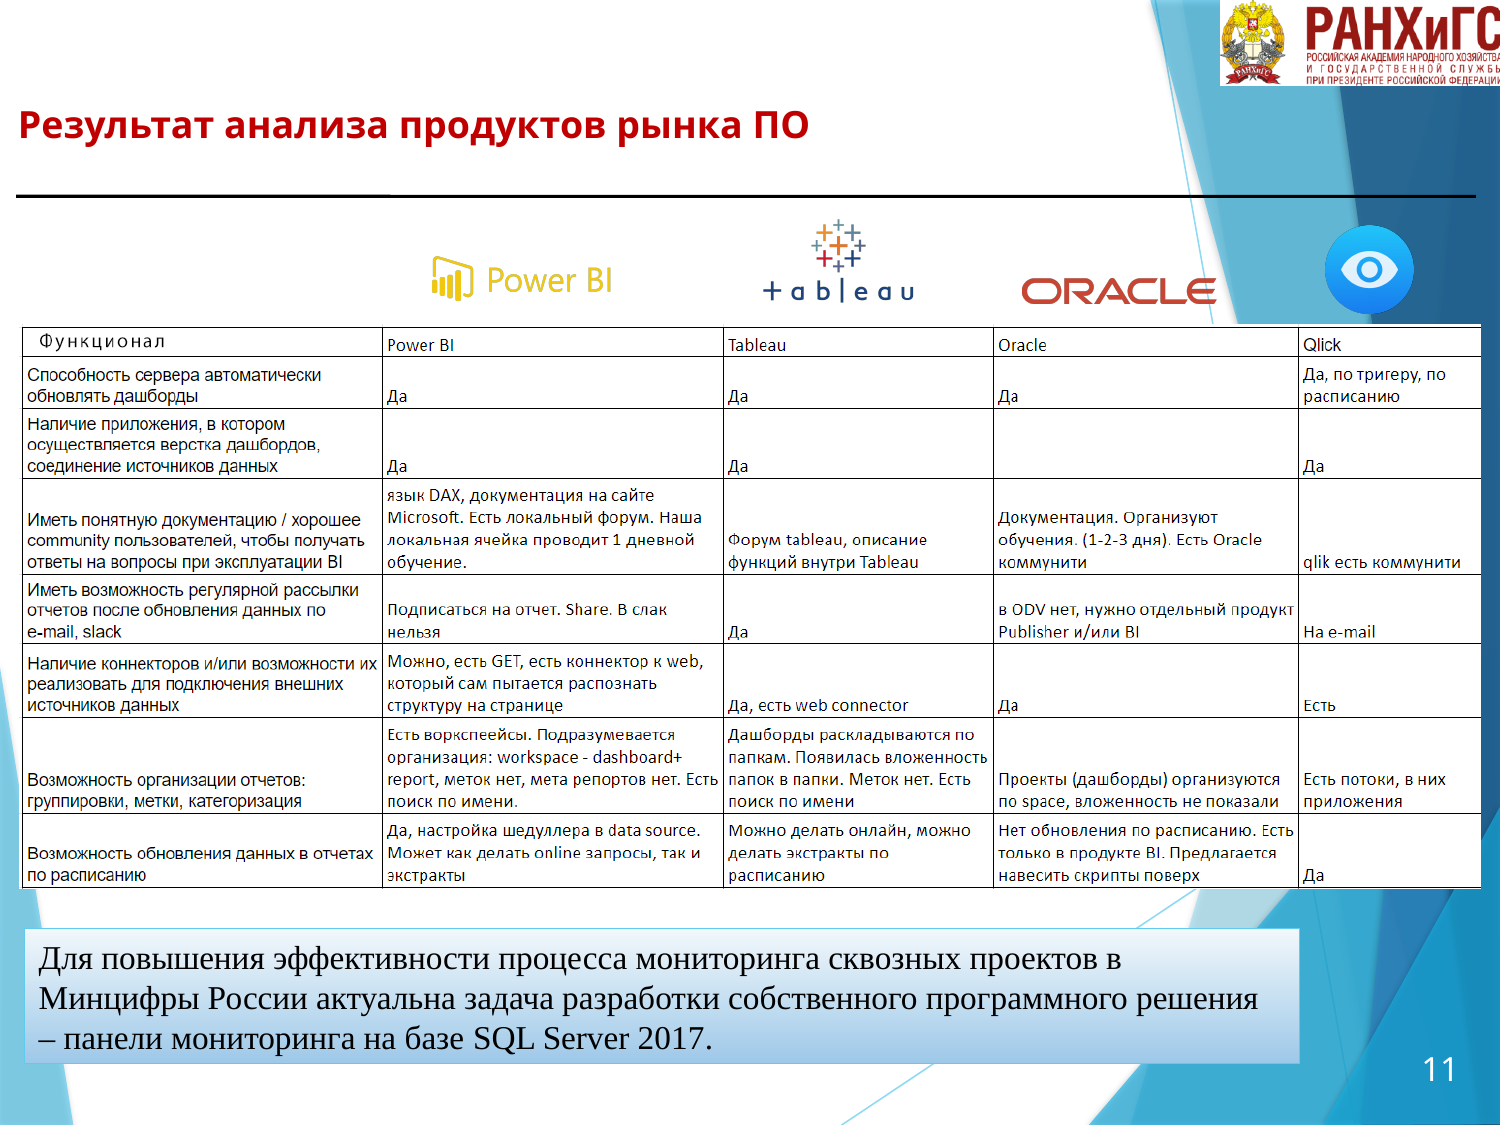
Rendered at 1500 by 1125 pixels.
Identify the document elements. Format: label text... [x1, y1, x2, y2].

text_box Для повышения эффективности процесса мониторинга сквозных проектов в Минцифры России актуальна задача разработки собственного программного решения – панели мониторинга на базе SQL Server 2017. [24, 928, 1300, 1064]
picture [18, 324, 1482, 890]
picture [1325, 224, 1414, 314]
picture [1022, 277, 1218, 304]
picture [1219, 0, 1500, 87]
text_box 11 [1390, 1040, 1475, 1101]
picture [428, 253, 616, 304]
picture [762, 217, 915, 304]
text_box Результат анализа продуктов рынка ПО [3, 93, 1142, 154]
